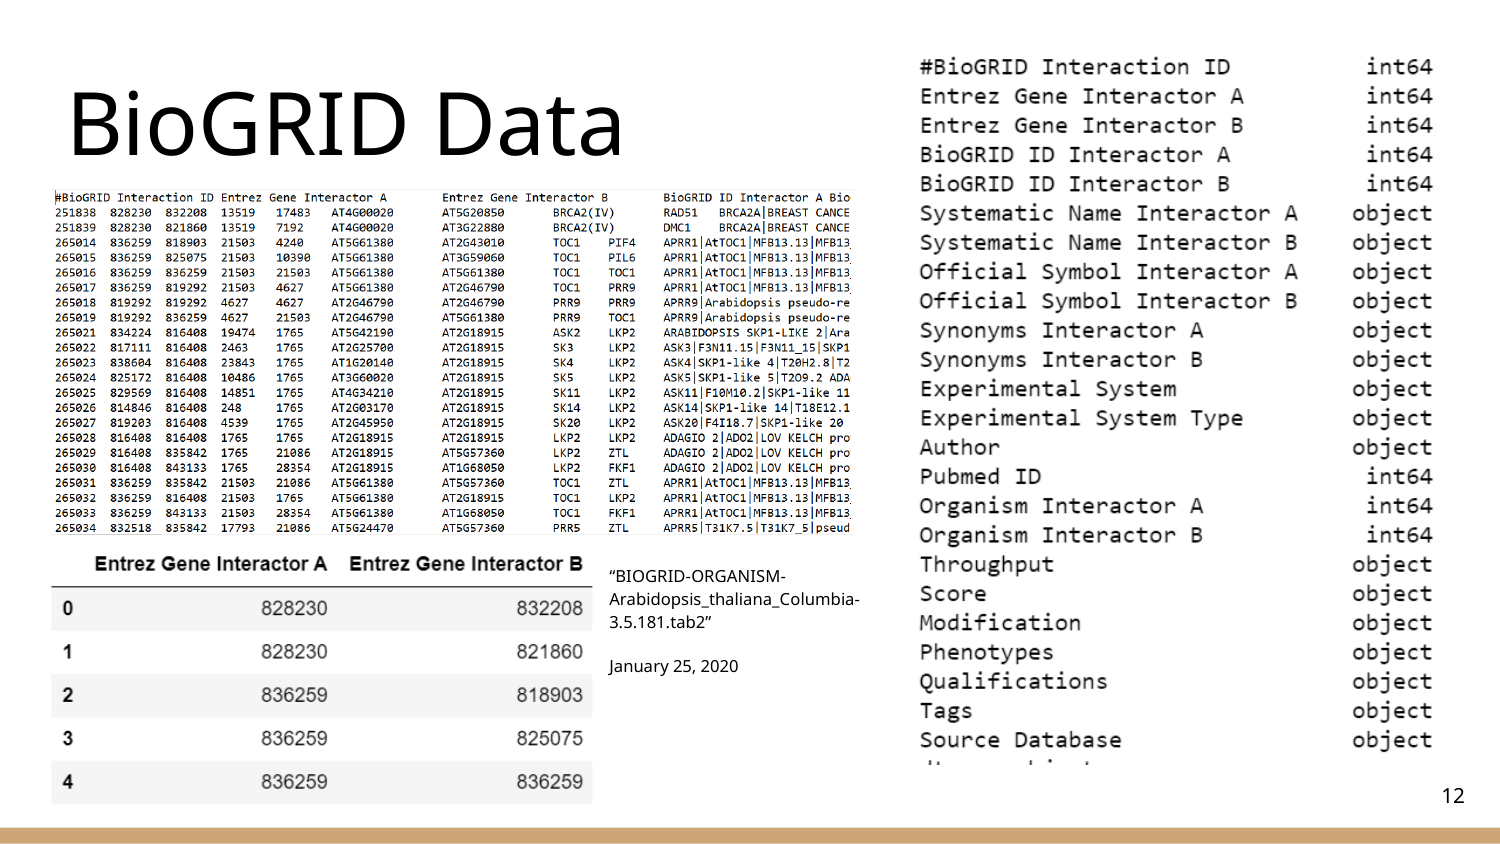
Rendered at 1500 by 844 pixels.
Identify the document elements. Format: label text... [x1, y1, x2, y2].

slide_number ‹#› [1389, 764, 1480, 830]
picture [907, 51, 1450, 766]
picture [50, 187, 854, 821]
title BioGRID Data [51, 51, 906, 189]
text_box “BIOGRID-ORGANISM-Arabidopsis_thaliana_Columbia-3.5.181.tab2” January 25, 2020 [597, 547, 902, 657]
